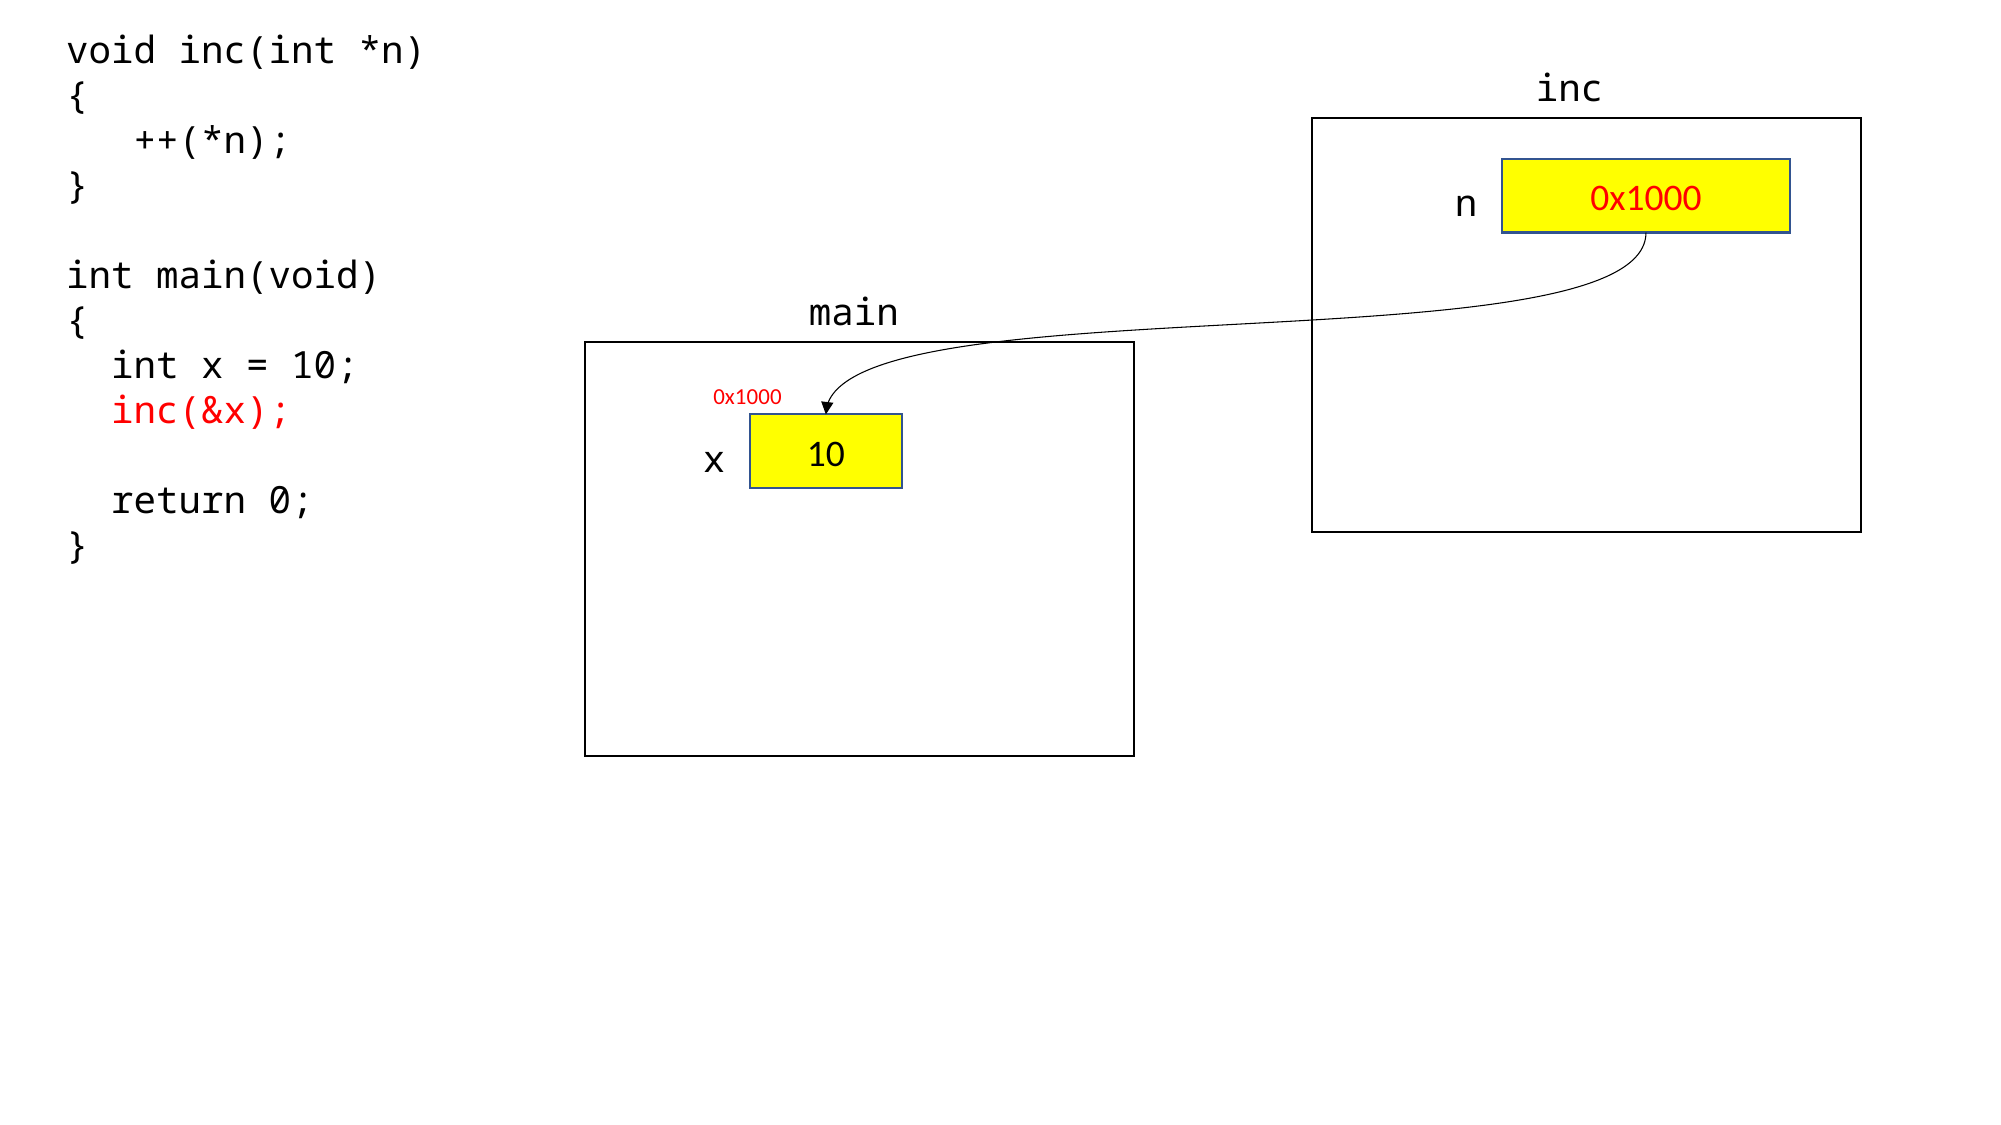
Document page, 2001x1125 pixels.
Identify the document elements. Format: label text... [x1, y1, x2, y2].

text_box [584, 341, 1135, 757]
text_box inc [1521, 56, 1654, 117]
text_box x [688, 427, 750, 487]
text_box n [1440, 171, 1502, 232]
text_box main [794, 280, 927, 341]
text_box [1145, 0, 1327, 734]
text_box 10 [749, 413, 903, 489]
text_box 0x1000 [698, 374, 860, 417]
text_box void inc(int *n) { ++(*n); } int main(void) { int x = 10; inc(&x); return 0; } [51, 18, 535, 574]
text_box [1327, 117, 1862, 533]
text_box 0x1000 [1501, 158, 1791, 234]
